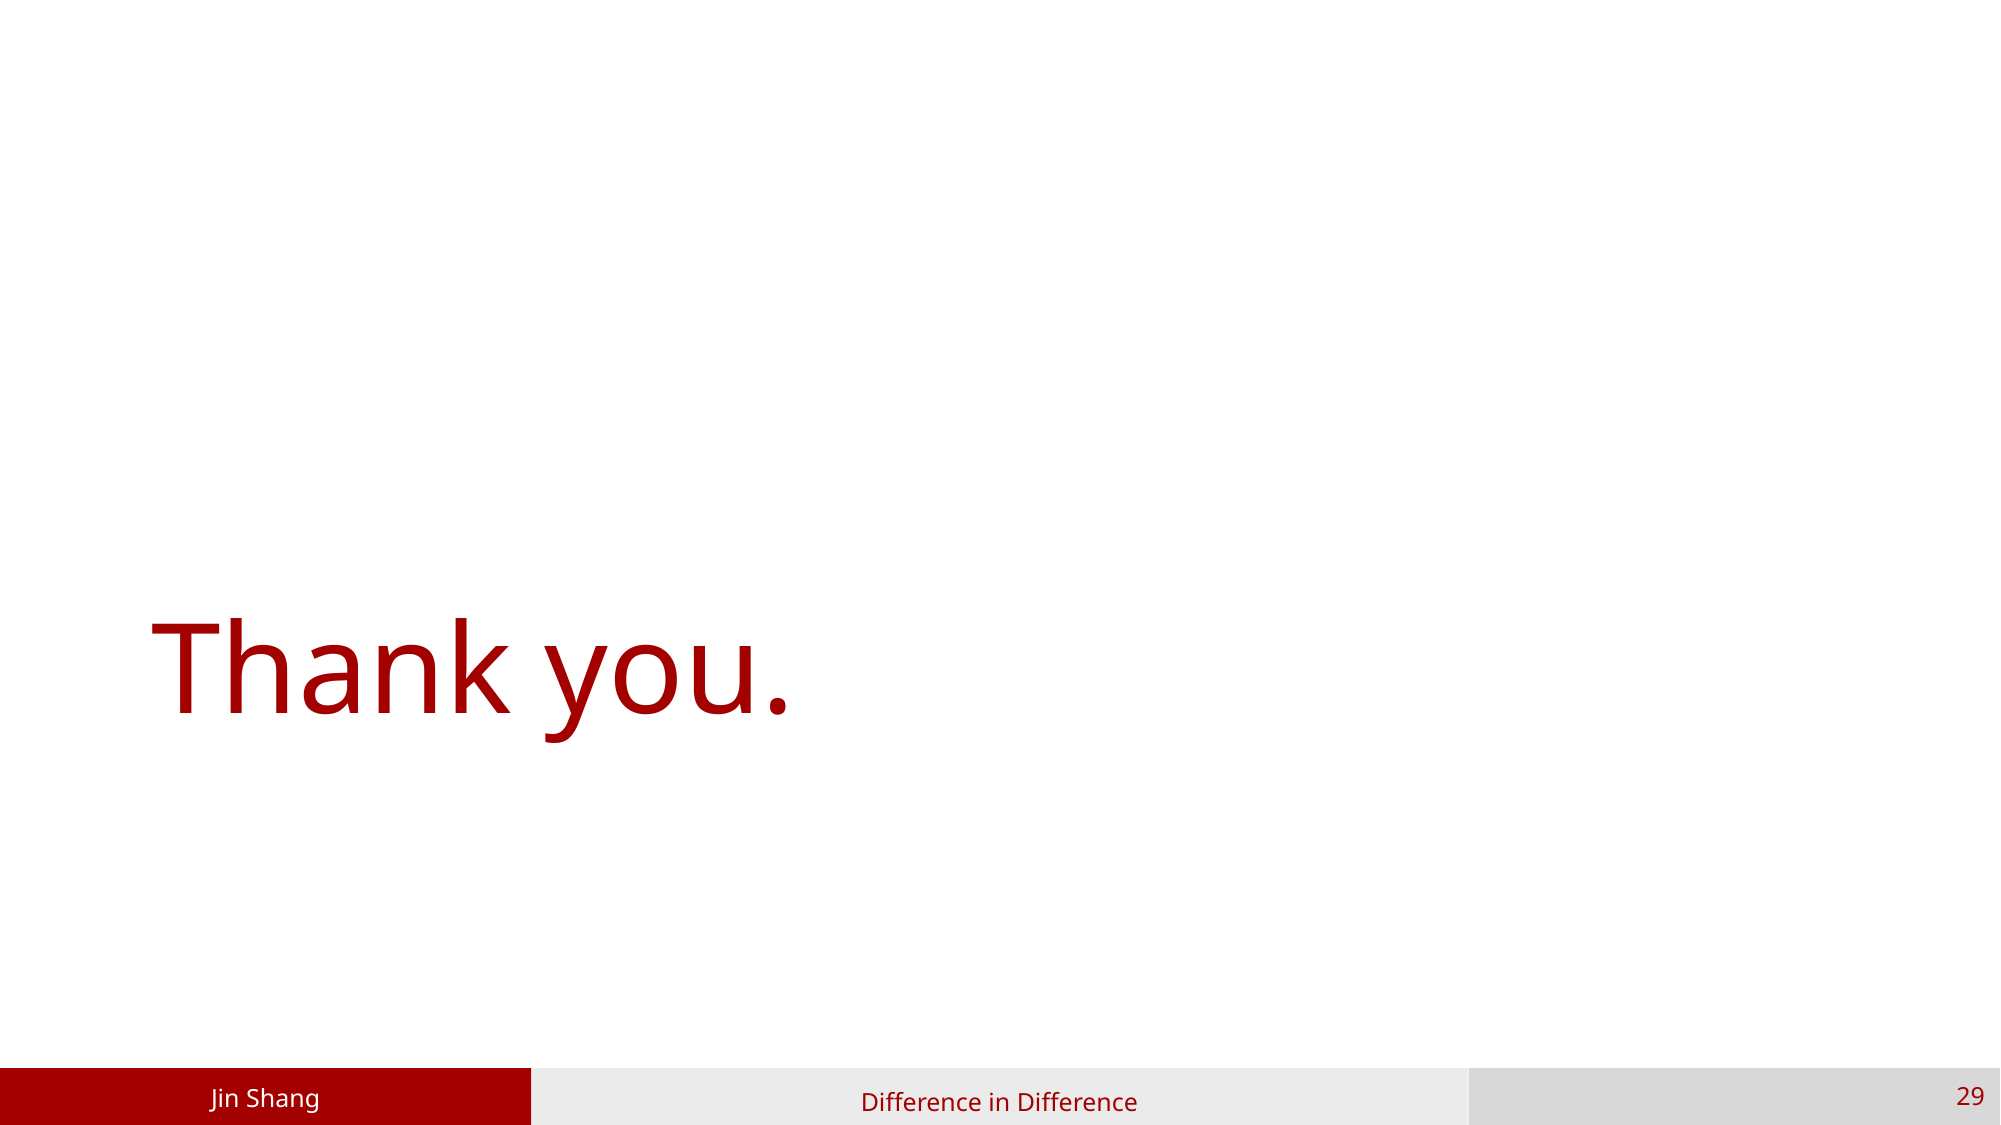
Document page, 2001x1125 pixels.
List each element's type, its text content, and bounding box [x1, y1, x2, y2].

slide_number 29 [1468, 1068, 2000, 1125]
title Thank you. [136, 280, 1862, 749]
footer Difference in Difference [531, 1068, 1468, 1125]
slide_number Jin Shang [0, 1068, 531, 1125]
